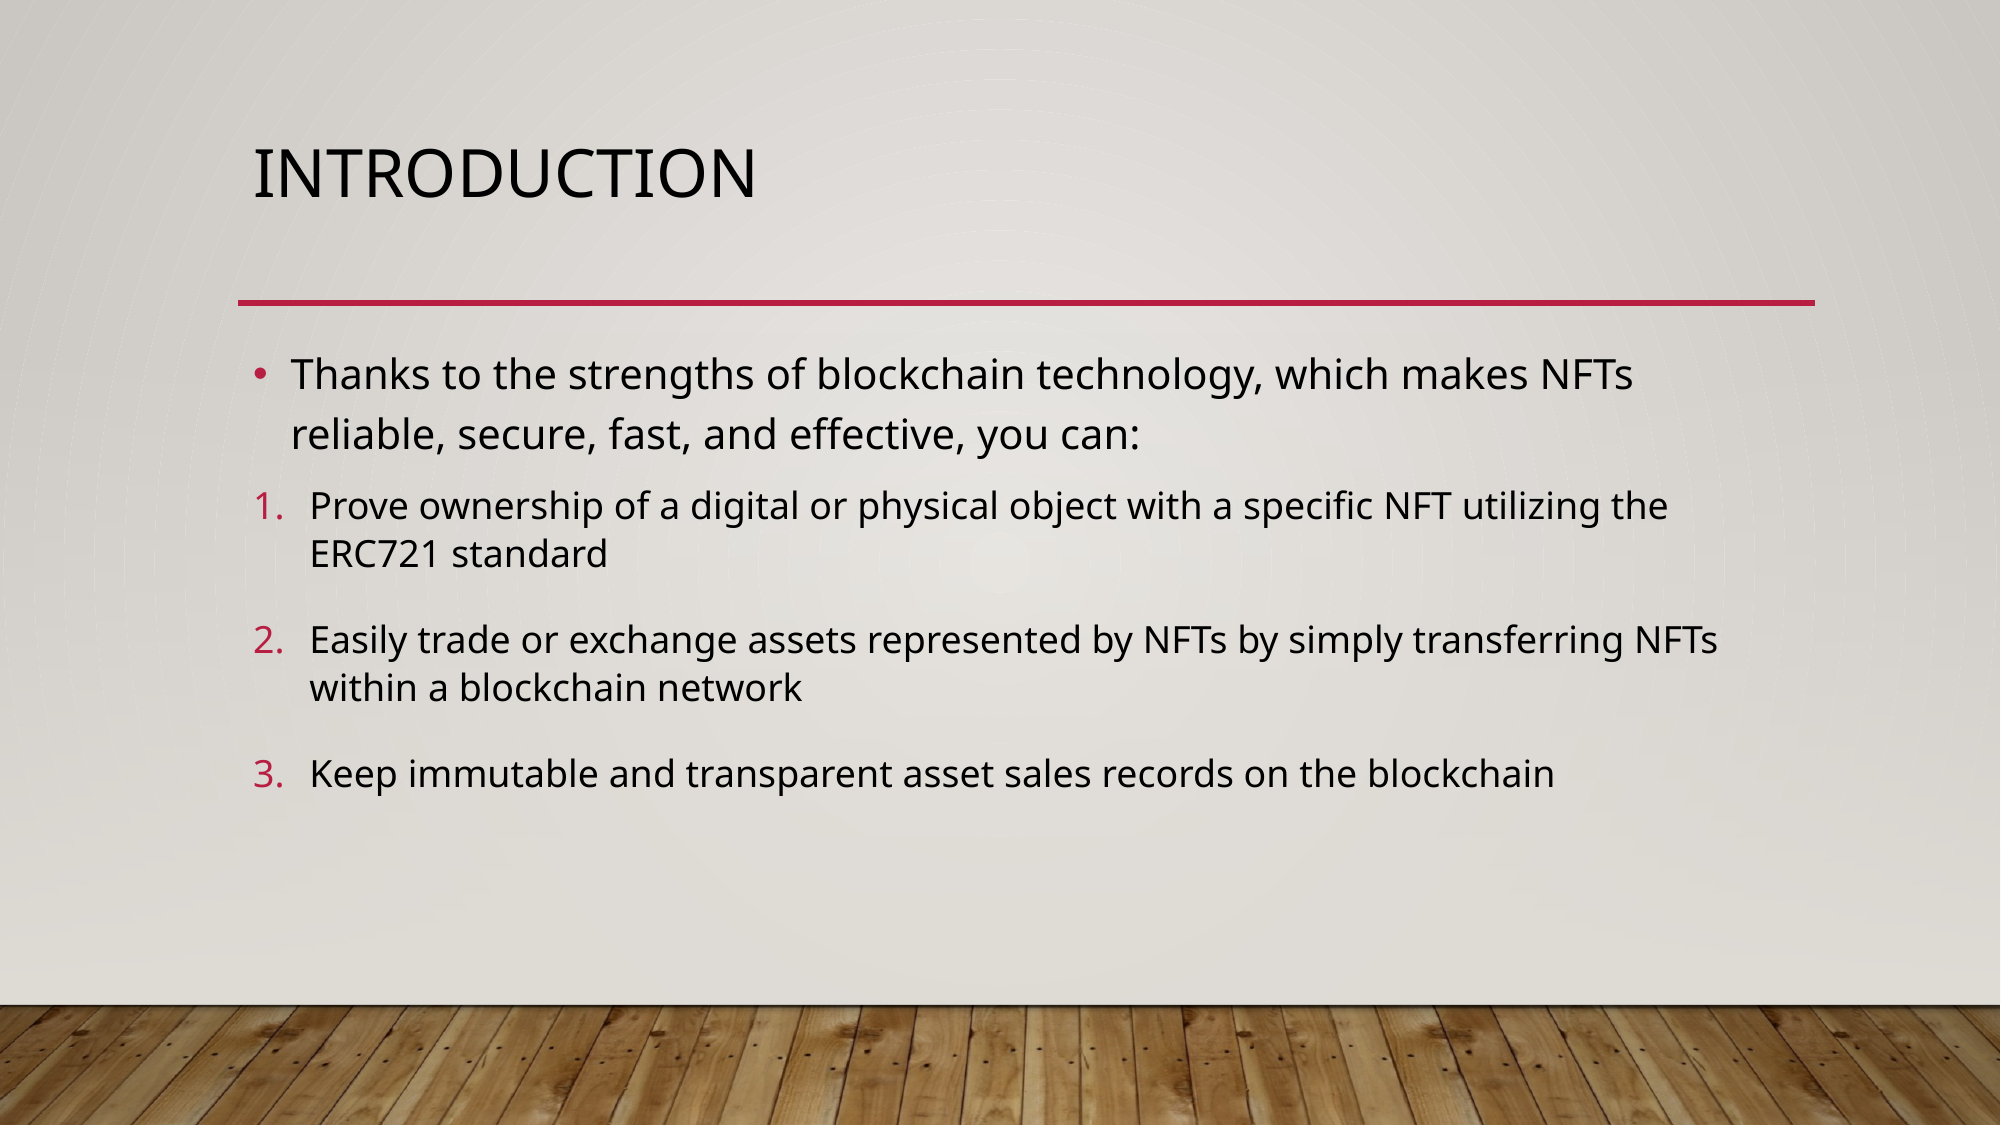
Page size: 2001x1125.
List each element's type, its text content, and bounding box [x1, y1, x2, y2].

title introduction [238, 131, 1814, 305]
picture [0, 1005, 2000, 1125]
list Thanks to the strengths of blockchain technology, which makes NFTs reliable, secure, fast, and effective, you can: Prove ownership of a digital or physical object with a specific NFT utilizing the ERC721 standard Easily trade or exchange assets represented by NFTs by simply transferring NFTs within a blockchain network Keep immutable and transparent asset sales records on the blockchain [238, 330, 1814, 897]
